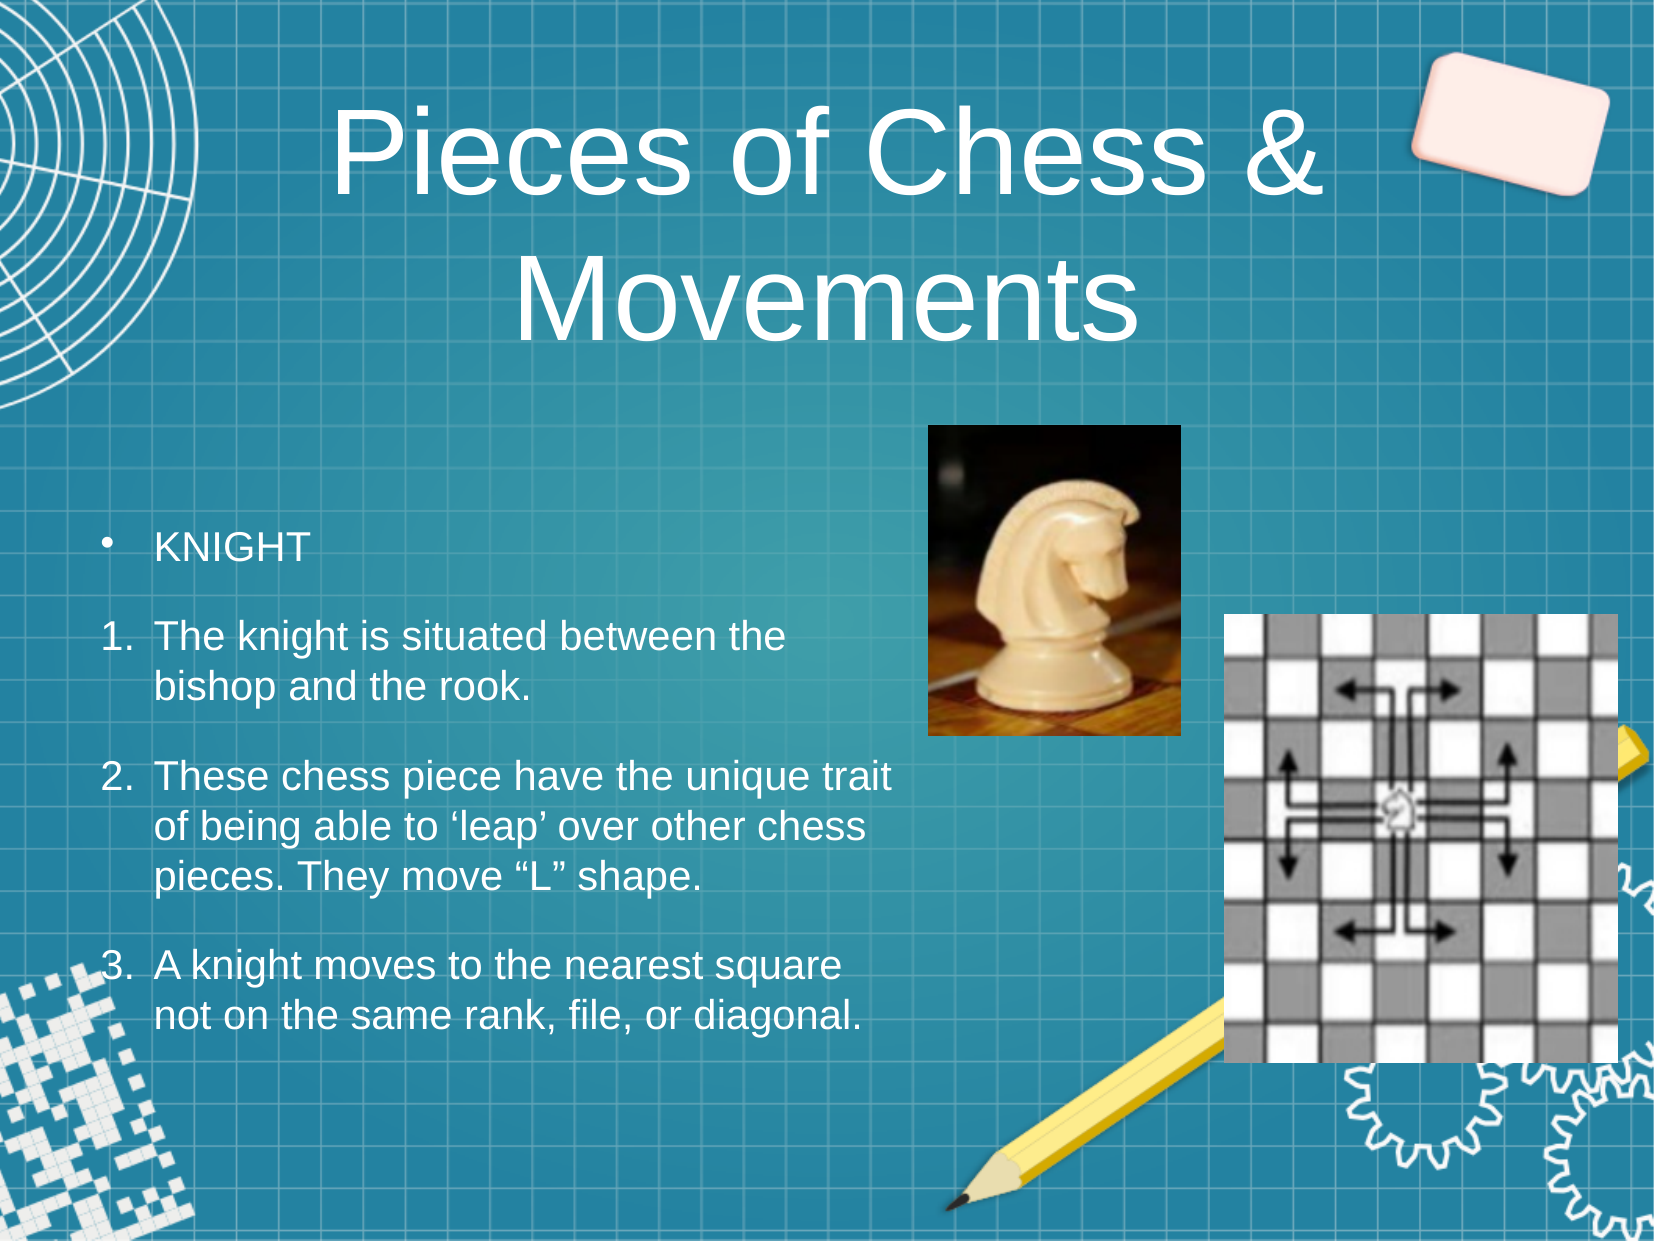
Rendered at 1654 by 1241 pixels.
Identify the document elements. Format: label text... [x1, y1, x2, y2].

picture [0, 0, 1654, 1241]
text_box KNIGHT The knight is situated between the bishop and the rook. These chess piece have the unique trait of being able to ‘leap’ over other chess pieces. They move “L” shape. A knight moves to the nearest square not on the same rank, file, or diagonal. [82, 519, 898, 1122]
text_box Pieces of Chess & Movements [82, 82, 1571, 355]
